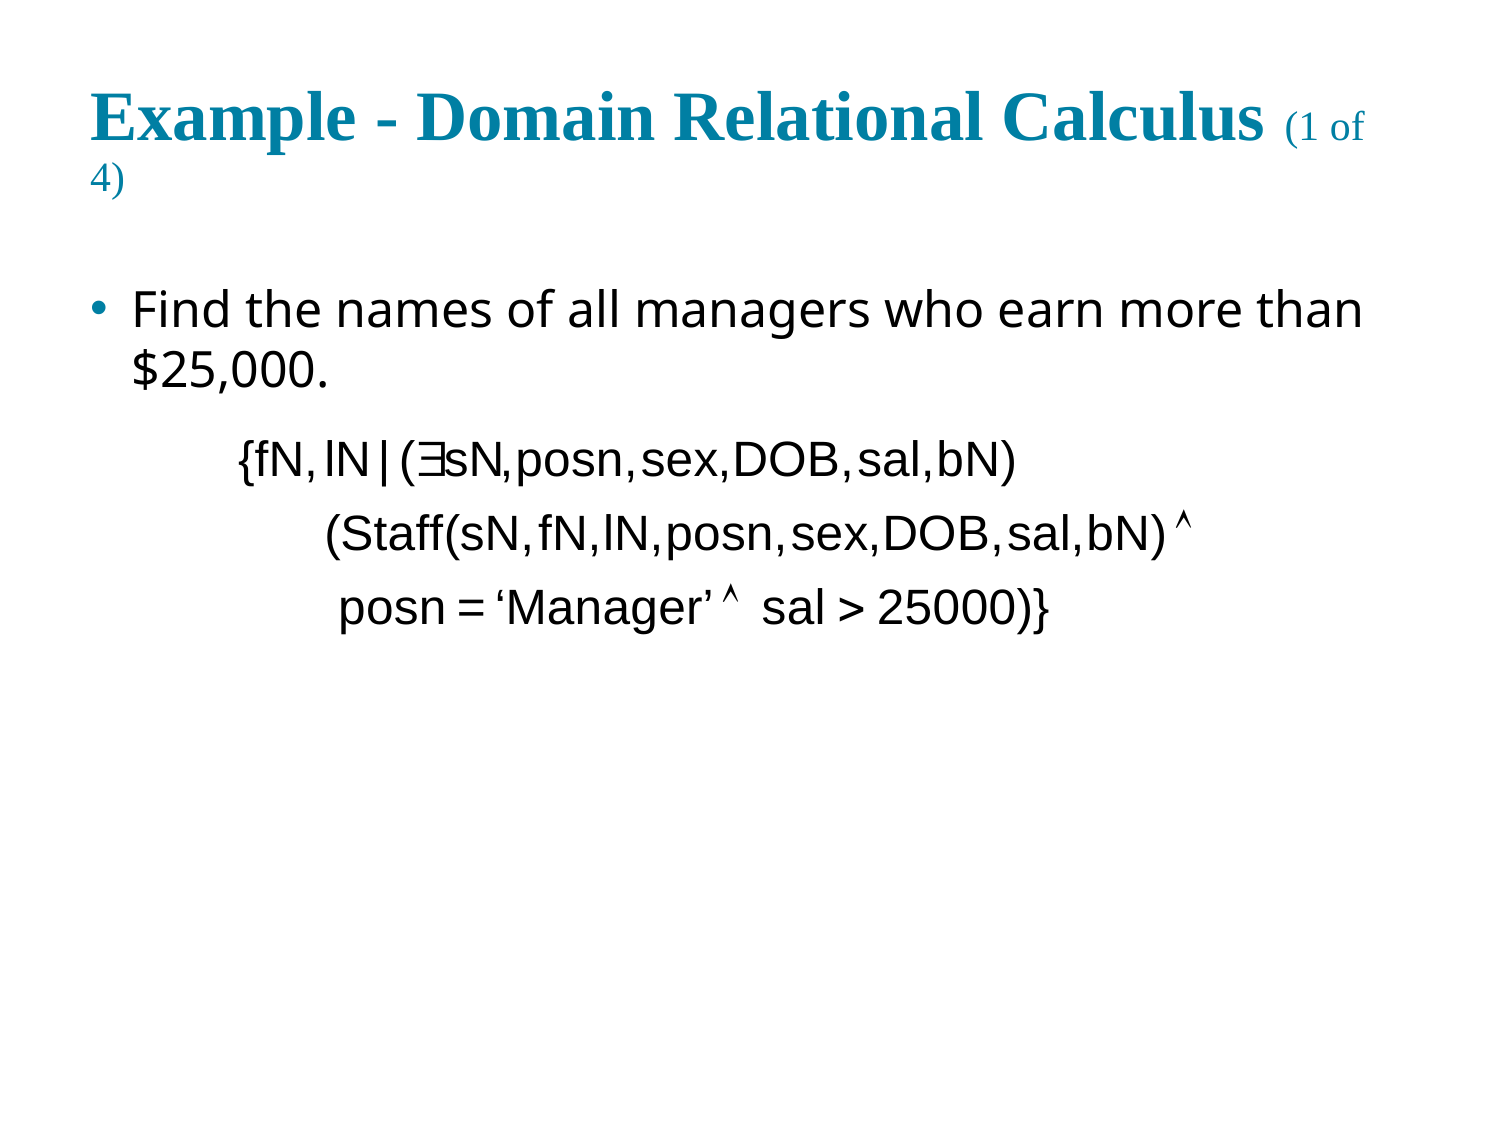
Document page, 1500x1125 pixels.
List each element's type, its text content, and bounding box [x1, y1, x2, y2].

title Example - Domain Relational Calculus (1 of 4) [75, 0, 1425, 216]
list Find the names of all managers who earn more than $25,000. [75, 262, 1425, 931]
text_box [230, 426, 1217, 646]
